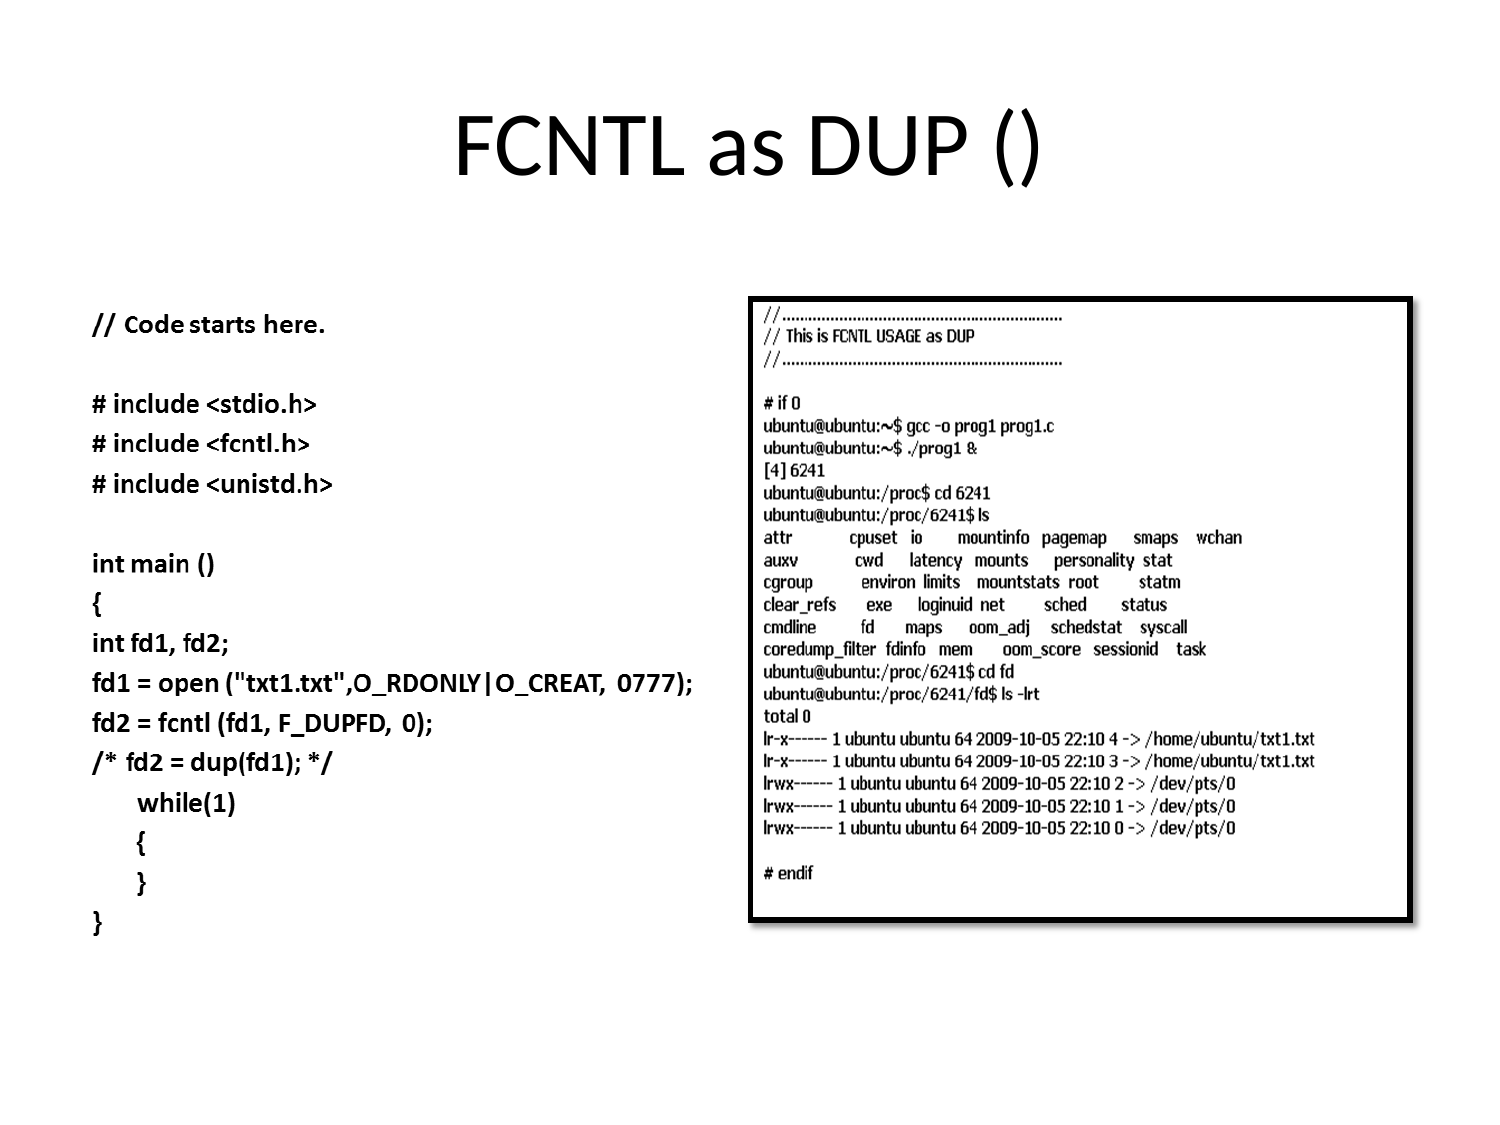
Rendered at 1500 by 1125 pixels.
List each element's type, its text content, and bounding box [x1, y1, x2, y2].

title FCNTL as DUP () [75, 45, 1425, 233]
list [74, 264, 1426, 1003]
